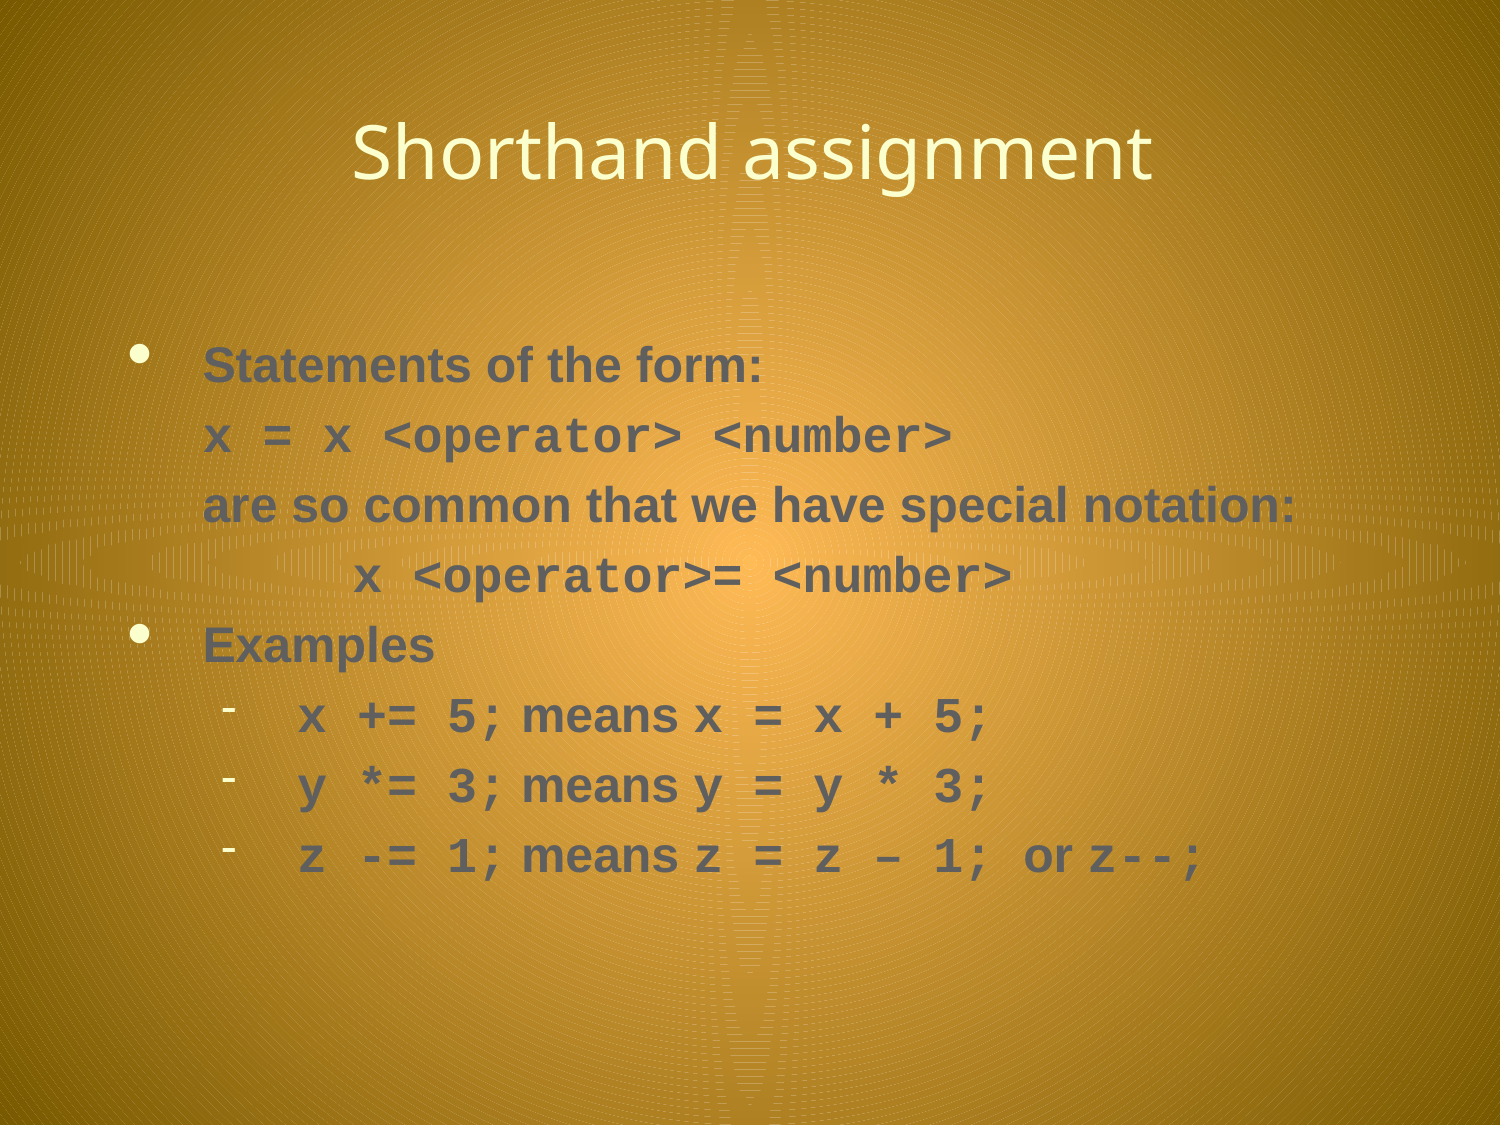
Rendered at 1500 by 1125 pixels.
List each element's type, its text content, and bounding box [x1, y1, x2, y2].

title Shorthand assignment [79, 51, 1428, 249]
list Statements of the form: x = x <operator> <number> are so common that we have special notation: x <operator>= <number> Examples x += 5; means x = x + 5; y *= 3; means y = y * 3; z -= 1; means z = z – 1; or z--; [112, 324, 1388, 1001]
